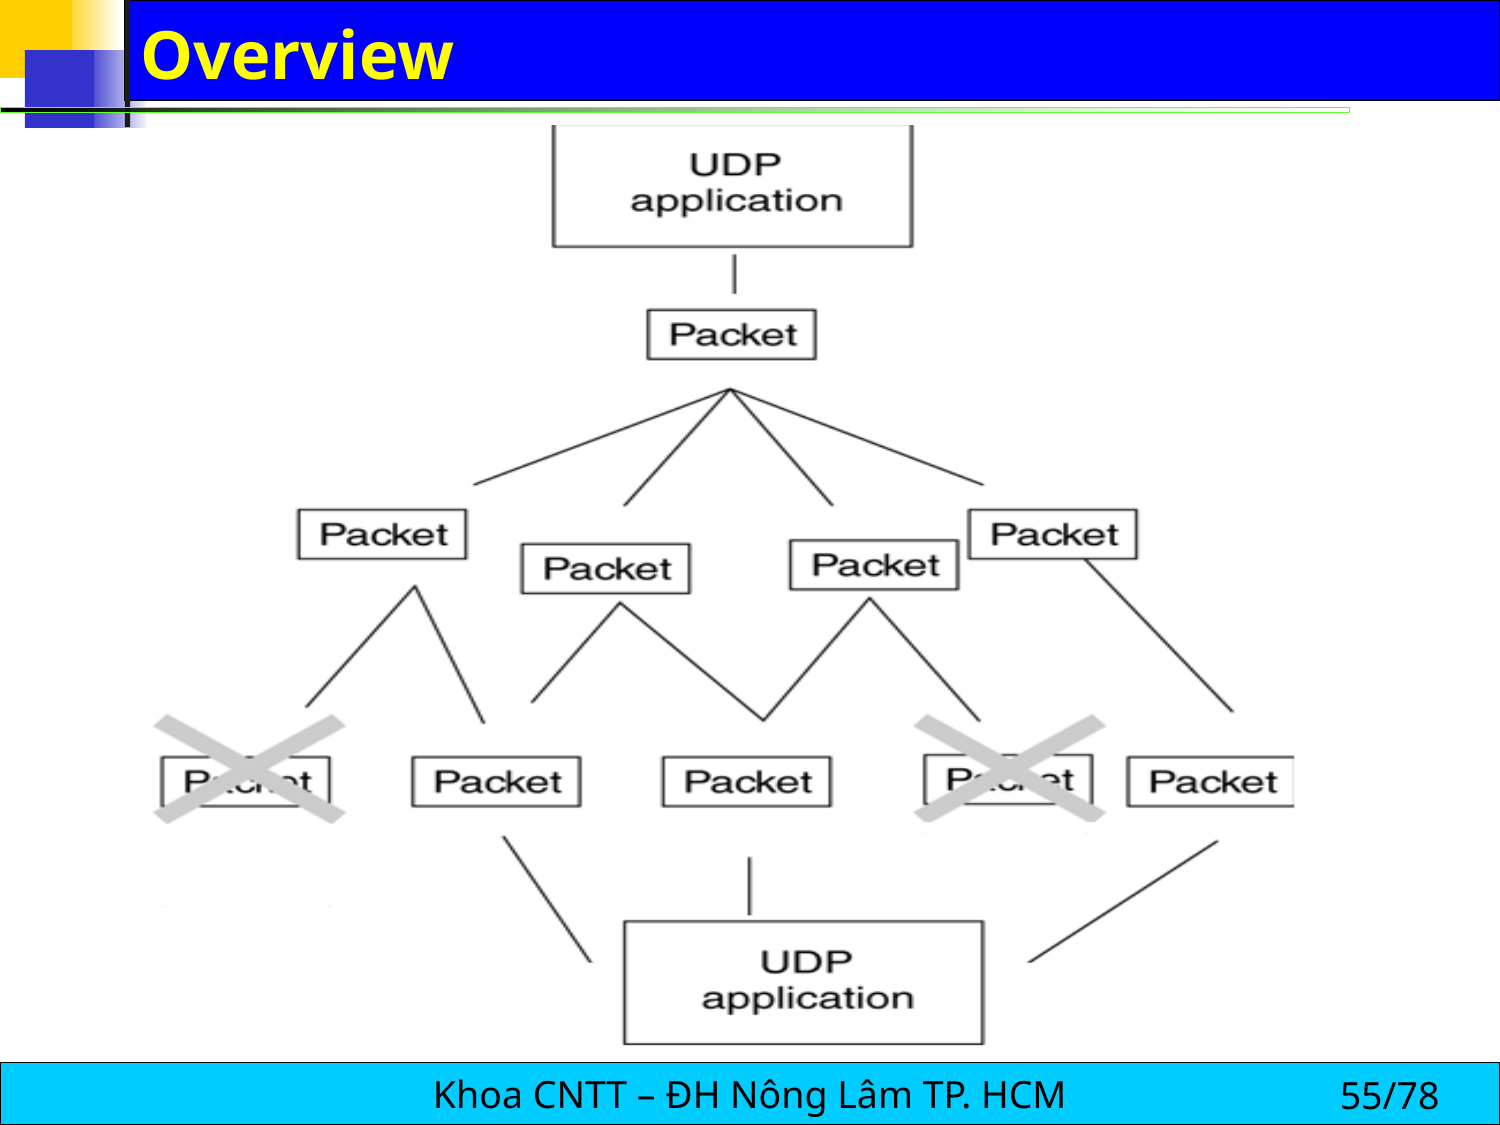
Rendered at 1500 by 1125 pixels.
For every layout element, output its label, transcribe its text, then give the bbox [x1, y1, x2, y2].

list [148, 125, 1311, 1051]
title Overview [124, 12, 1467, 101]
